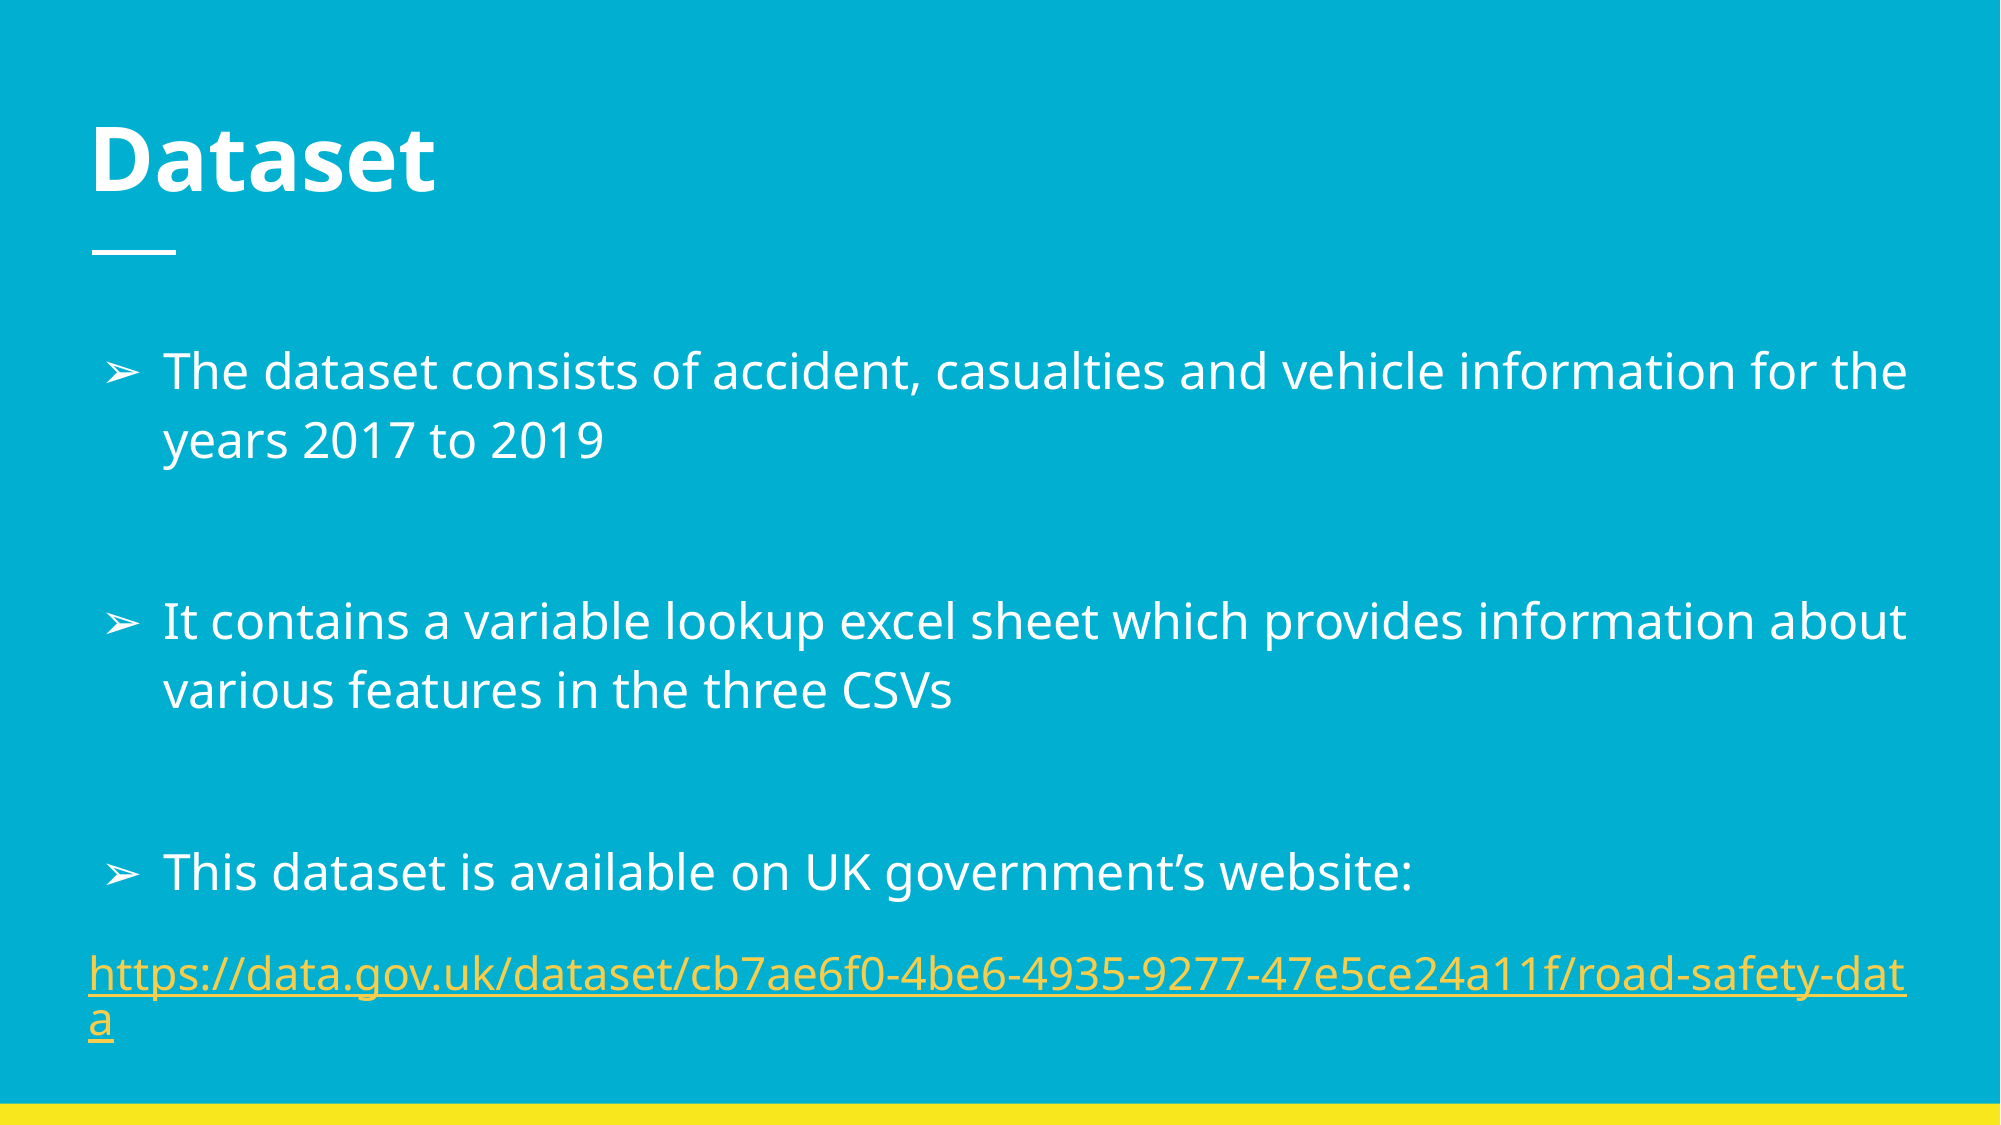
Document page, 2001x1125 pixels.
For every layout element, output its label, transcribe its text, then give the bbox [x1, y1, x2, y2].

title Dataset [68, 81, 1932, 223]
list The dataset consists of accident, casualties and vehicle information for the years 2017 to 2019 It contains a variable lookup excel sheet which provides information about various features in the three CSVs This dataset is available on UK government’s website: https://data.gov.uk/dataset/cb7ae6f0-4be6-4935-9277-47e5ce24a11f/road-safety-data [68, 310, 1932, 1024]
